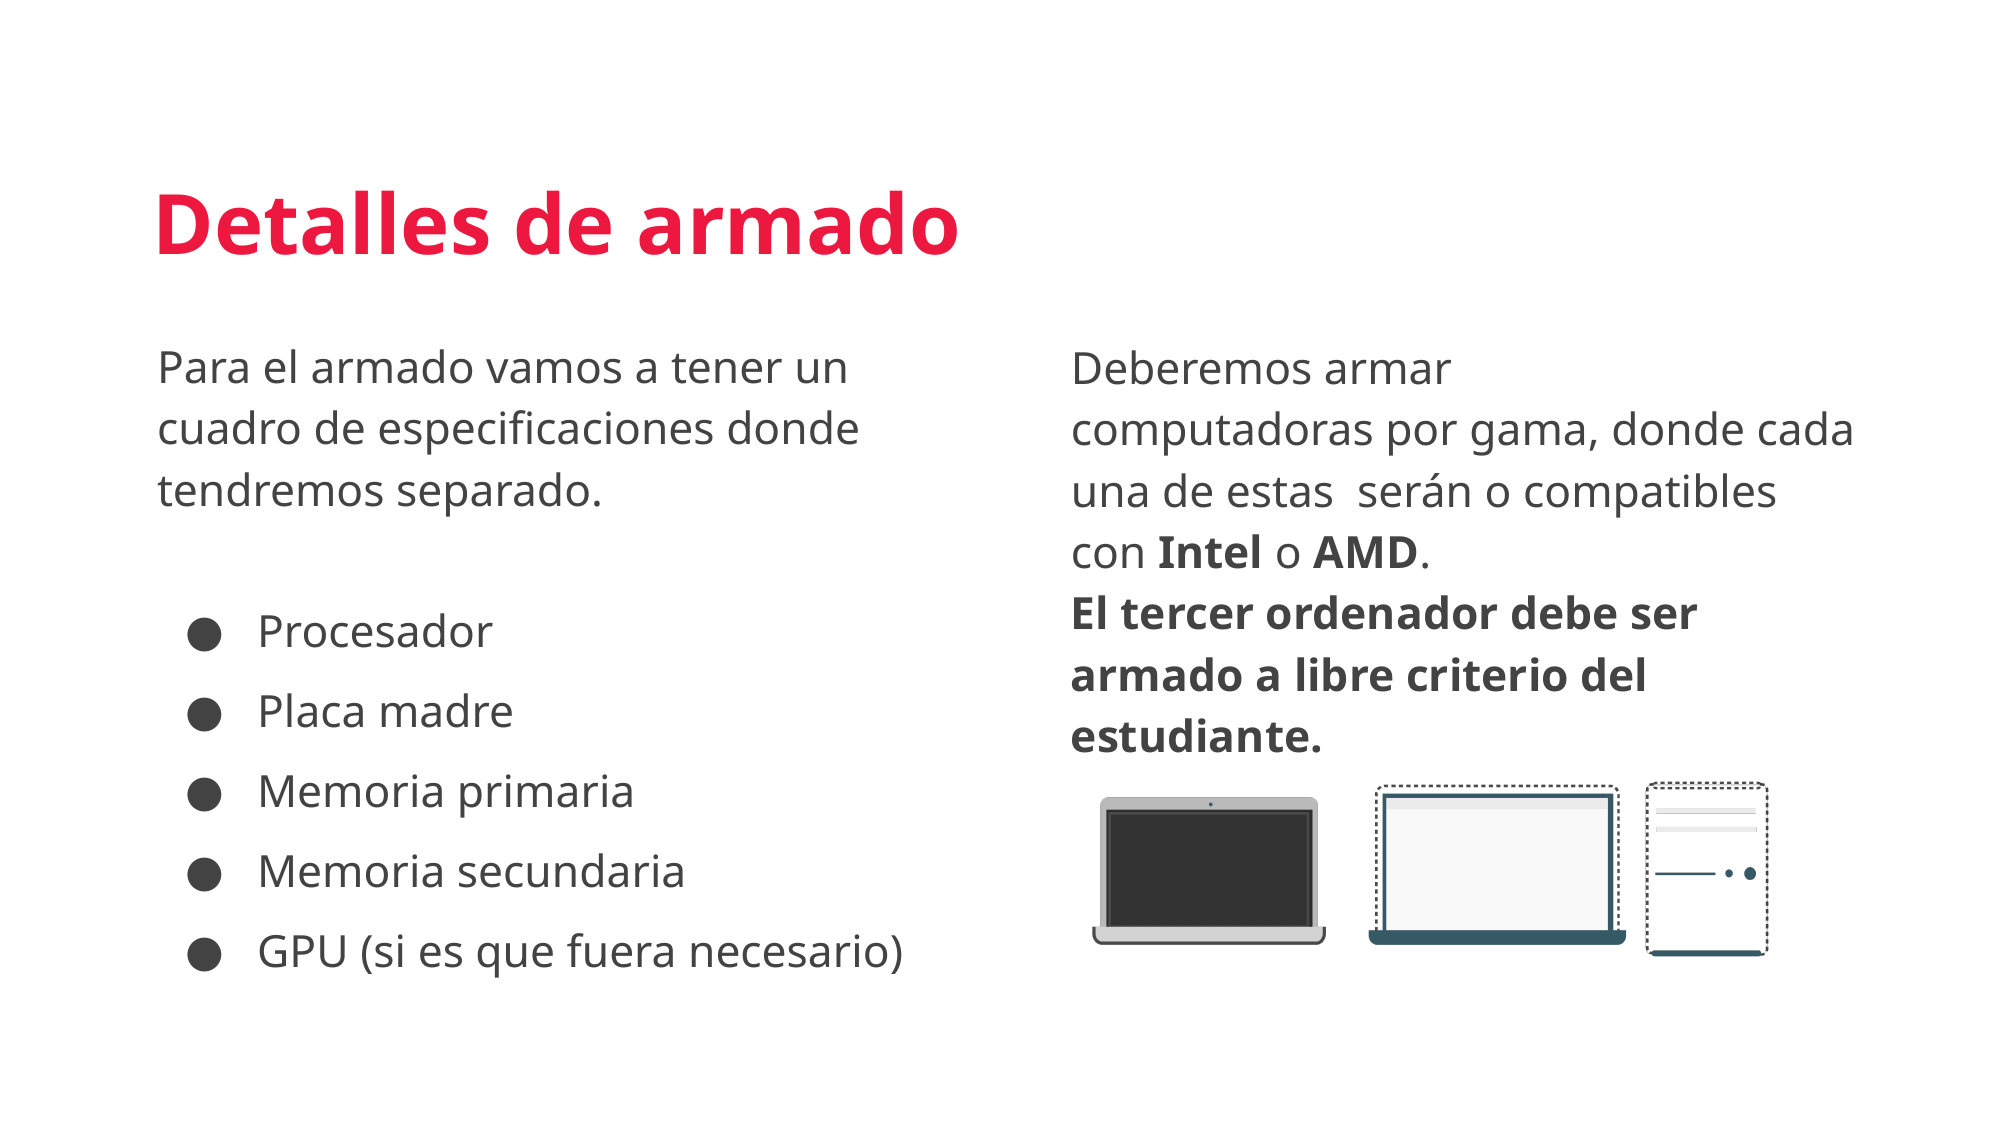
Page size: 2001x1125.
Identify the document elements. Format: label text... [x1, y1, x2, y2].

text_box Deberemos armar computadoras por gama, donde cada una de estas serán o compatibles con Intel o AMD. El tercer ordenador debe ser armado a libre criterio del estudiante. [1050, 312, 1880, 842]
picture [974, 699, 1863, 1056]
text_box Detalles de armado [134, 134, 1815, 322]
text_box Para el armado vamos a tener un cuadro de especificaciones donde tendremos separado. Procesador Placa madre Memoria primaria Memoria secundaria GPU (si es que fuera necesario) [137, 321, 1025, 1034]
